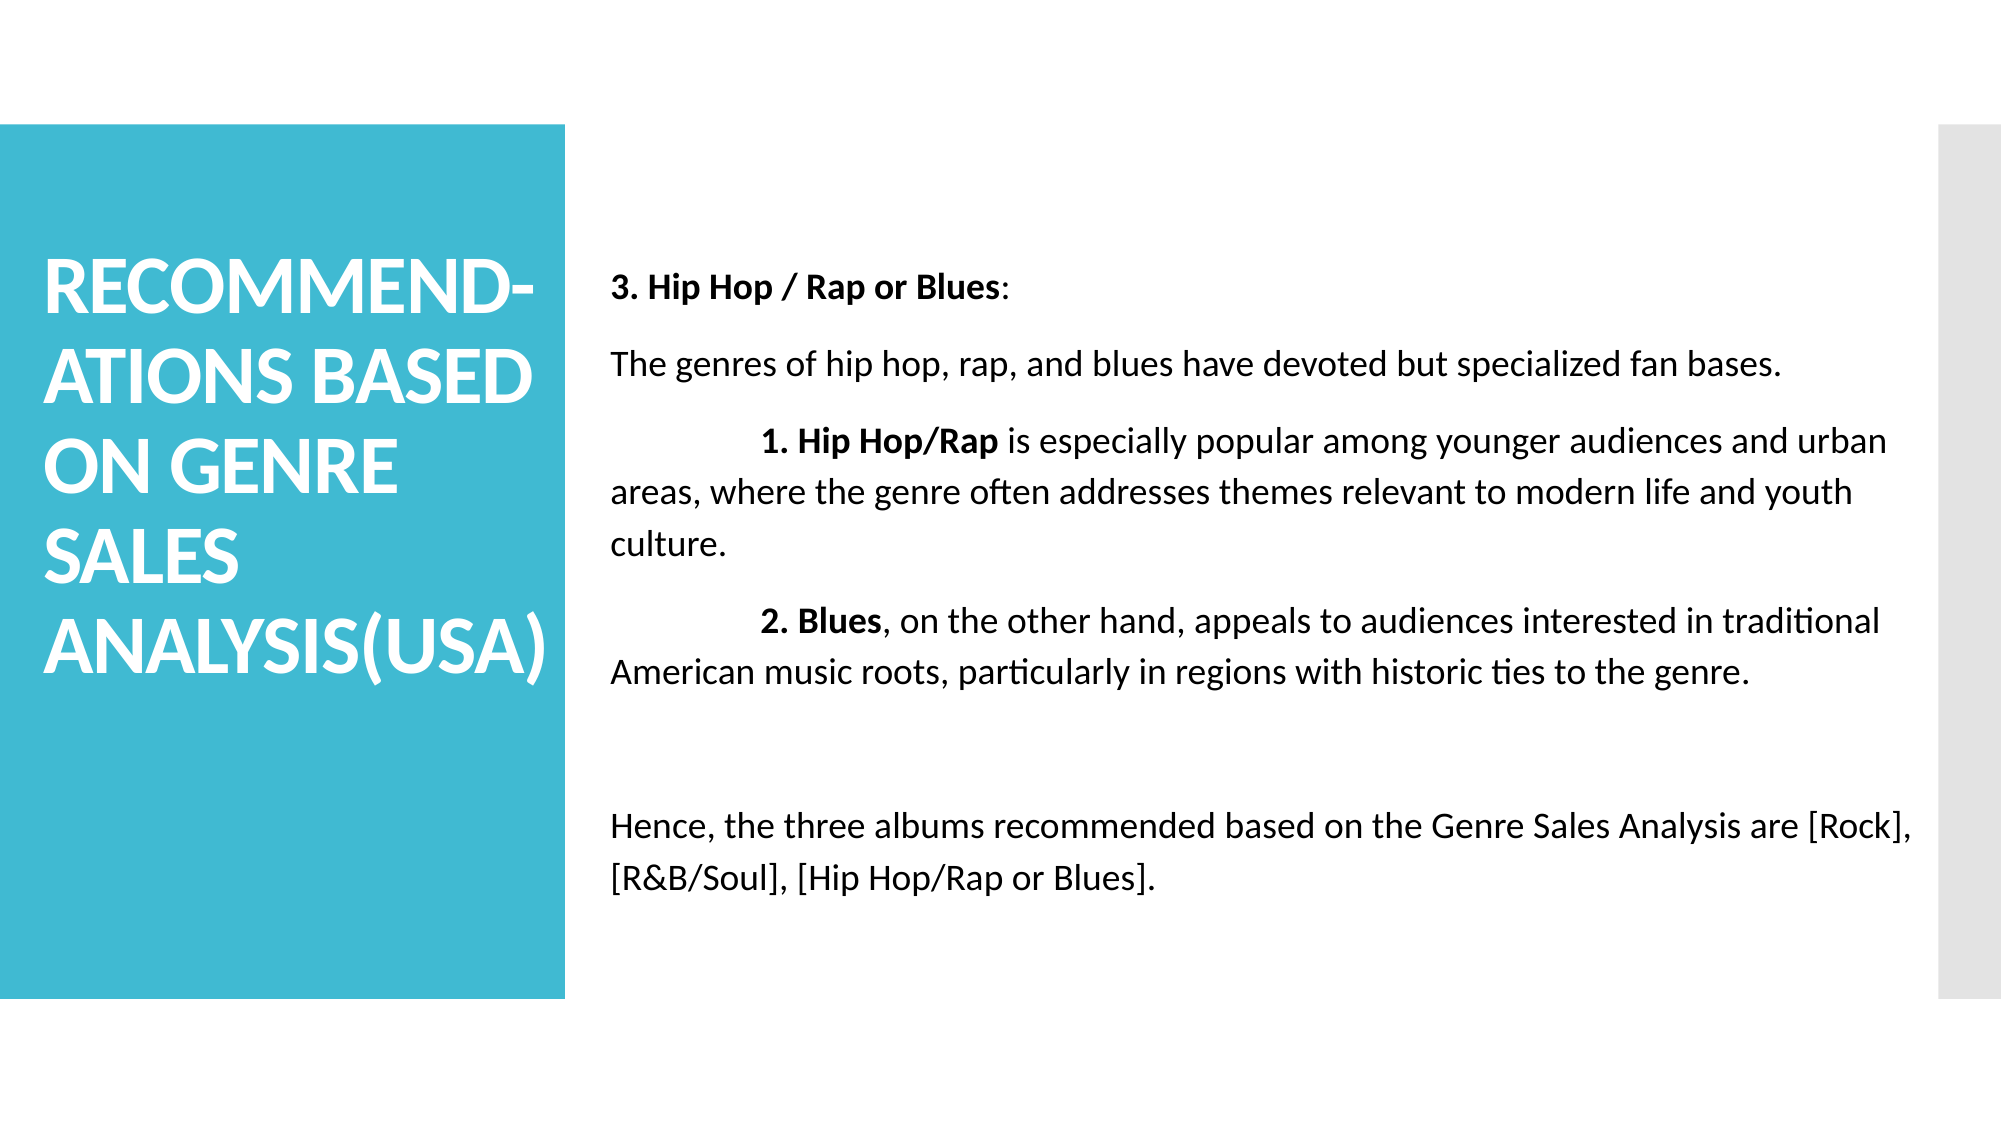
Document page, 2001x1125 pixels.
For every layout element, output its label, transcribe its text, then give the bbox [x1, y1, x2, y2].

list 3. Hip Hop / Rap or Blues: The genres of hip hop, rap, and blues have devoted but specialized fan bases. 1. Hip Hop/Rap is especially popular among younger audiences and urban areas, where the genre often addresses themes relevant to modern life and youth culture. 2. Blues, on the other hand, appeals to audiences interested in traditional American music roots, particularly in regions with historic ties to the genre. Hence, the three albums recommended based on the Genre Sales Analysis are [Rock], [R&B/Soul], [Hip Hop/Rap or Blues]. [576, 128, 1972, 1025]
title RECOMMEND-ATIONS BASED ON GENRE SALES ANALYSIS(USA) [28, 184, 565, 940]
